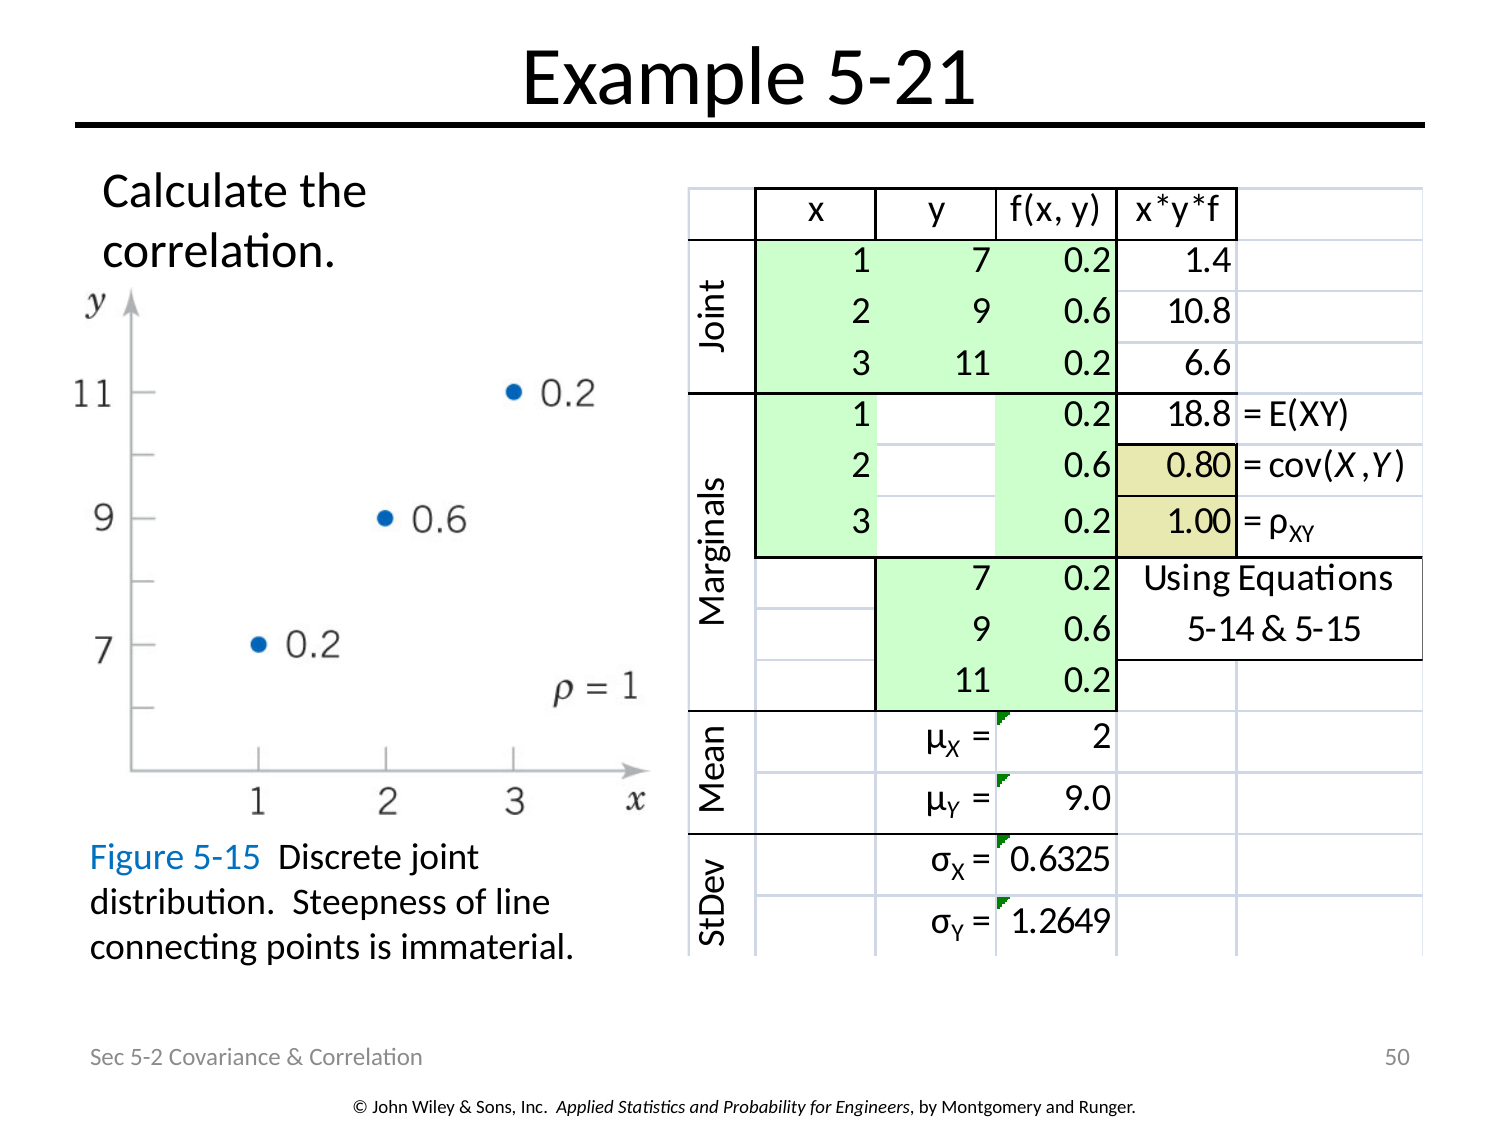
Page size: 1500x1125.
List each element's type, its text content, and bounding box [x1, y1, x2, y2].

text_box Calculate the correlation. [87, 149, 613, 285]
picture [74, 287, 651, 815]
text_box Figure 5-15 Discrete joint distribution. Steepness of line connecting points is immaterial. [74, 824, 613, 975]
footer Sec 5-2 Covariance & Correlation [75, 1025, 888, 1085]
slide_number 50 [1250, 1025, 1425, 1085]
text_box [687, 187, 1426, 959]
title Example 5-21 [75, 0, 1425, 143]
